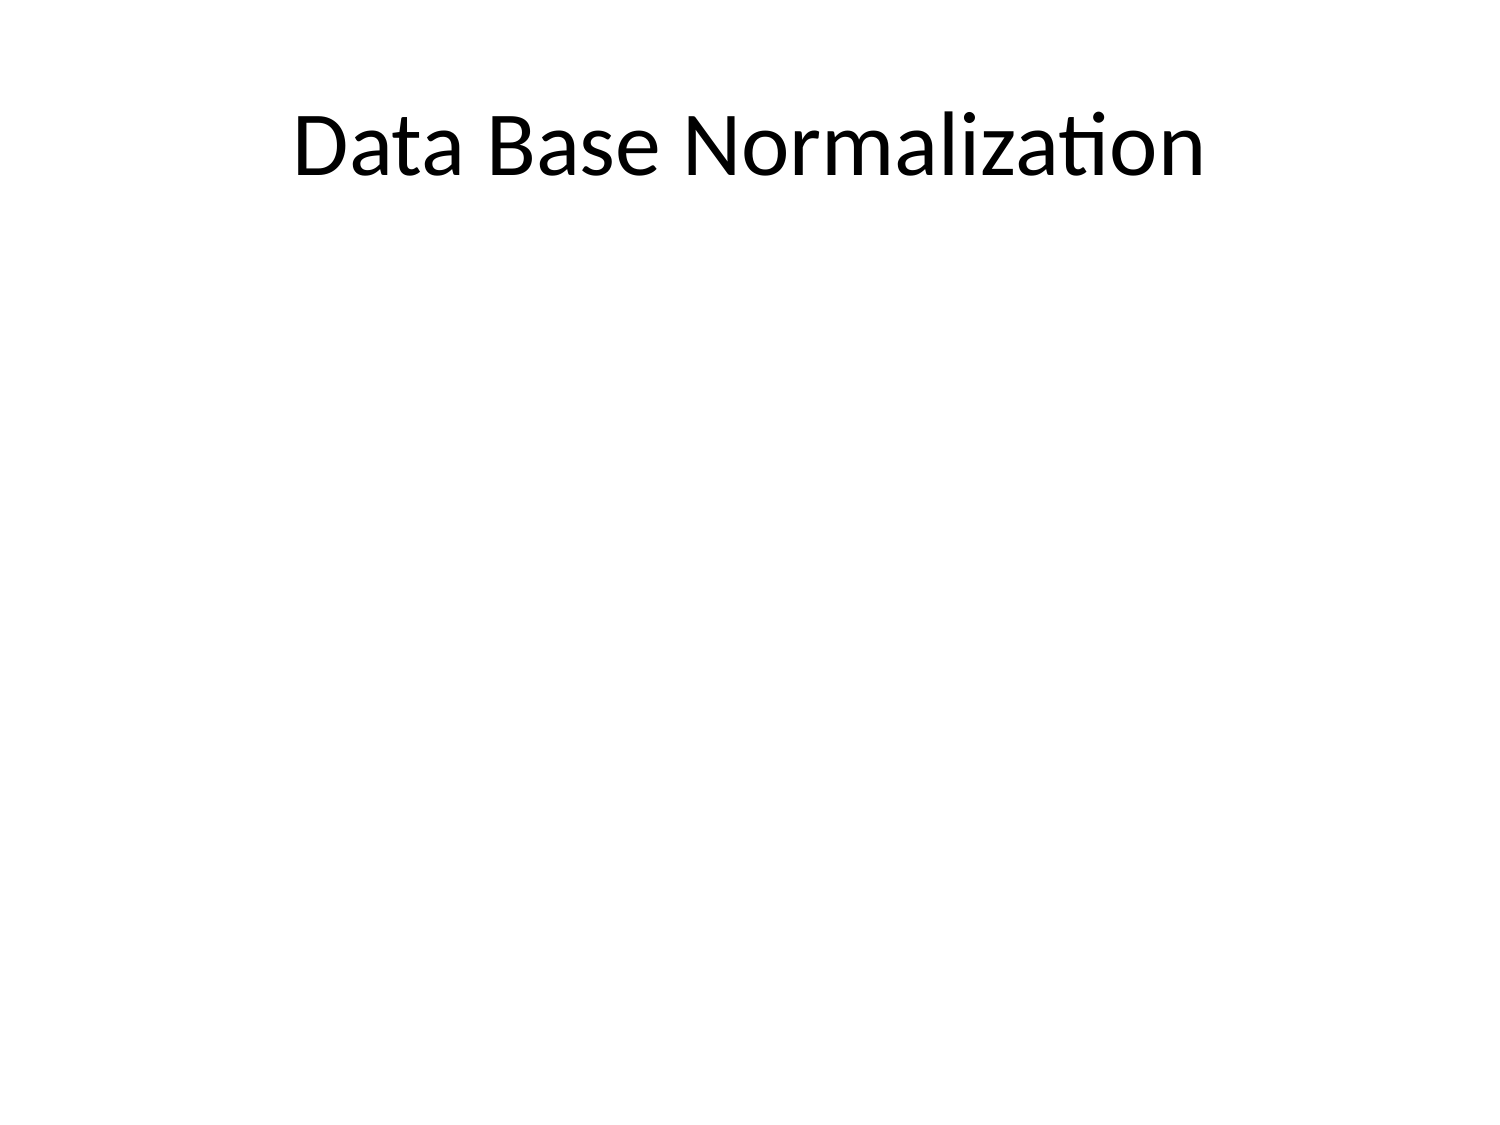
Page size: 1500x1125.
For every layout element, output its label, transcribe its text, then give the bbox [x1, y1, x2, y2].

title Data Base Normalization [75, 45, 1425, 233]
